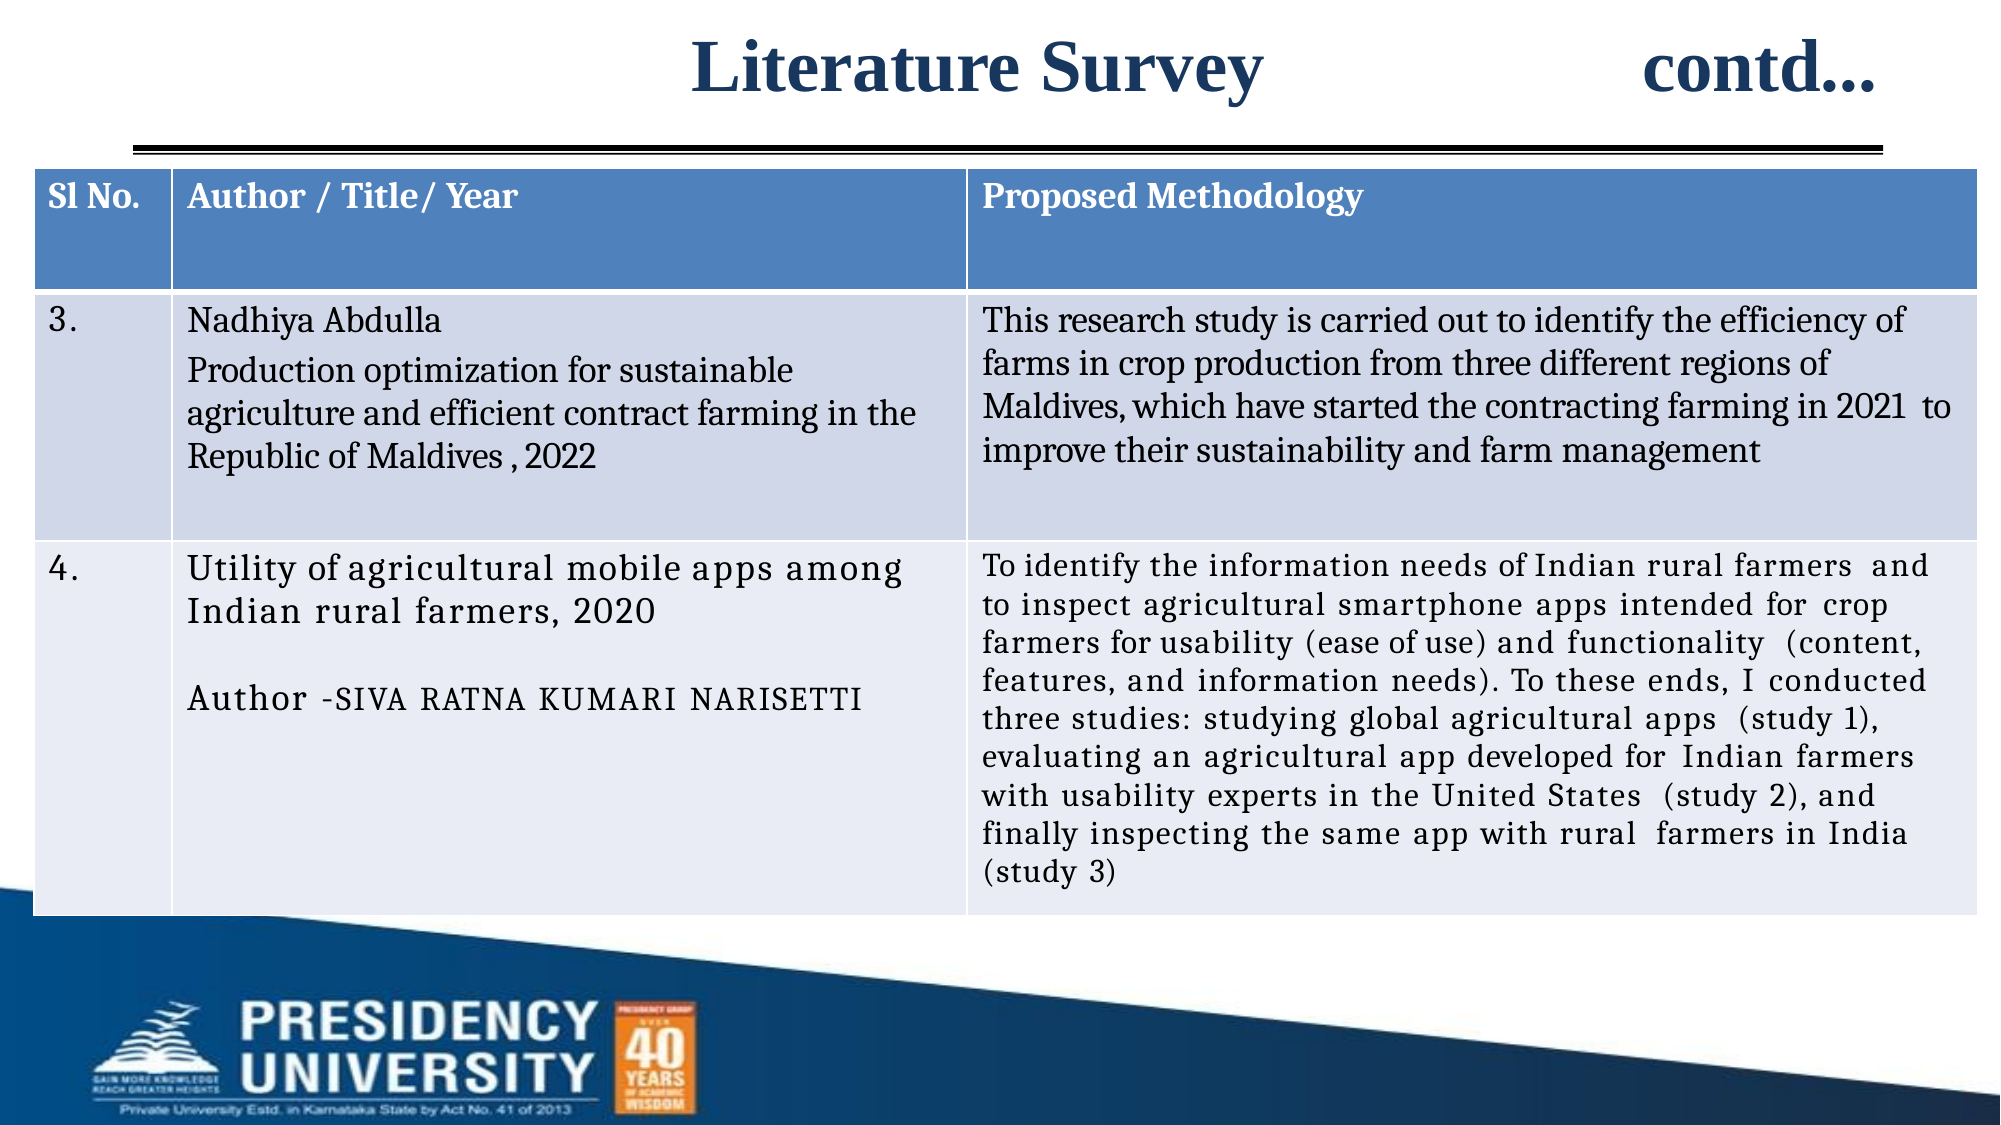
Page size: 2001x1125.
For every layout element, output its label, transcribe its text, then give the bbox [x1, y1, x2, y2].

table_header Proposed Methodology [968, 169, 1977, 289]
picture [0, 884, 2000, 1125]
table_cell 4. [35, 542, 171, 915]
table_header Sl No. [35, 169, 171, 289]
title contd... [1640, 13, 1880, 168]
table_header Author / Title/ Year [173, 169, 966, 289]
table_cell Nadhiya Abdulla Production optimization for sustainable agriculture and efficient contract farming in the Republic of Maldives , 2022 [173, 295, 966, 540]
table_cell To identify the information needs of Indian rural farmers and to inspect agricultural smartphone apps intended for crop farmers for usability (ease of use) and functionality (content, features, and information needs). To these ends, I conducted three studies: studying global agricultural apps (study 1), evaluating an agricultural app developed for Indian farmers with usability experts in the United States (study 2), and finally inspecting the same app with rural farmers in India (study 3) [968, 542, 1977, 915]
table_cell 3. [35, 295, 171, 540]
text_box Literature Survey [689, 13, 1270, 107]
table_cell This research study is carried out to identify the efficiency of farms in crop production from three different regions of Maldives, which have started the contracting farming in 2021 to improve their sustainability and farm management [968, 295, 1977, 540]
table_cell Utility of agricultural mobile apps among Indian rural farmers, 2020 Author -SIVA RATNA KUMARI NARISETTI [173, 542, 966, 915]
